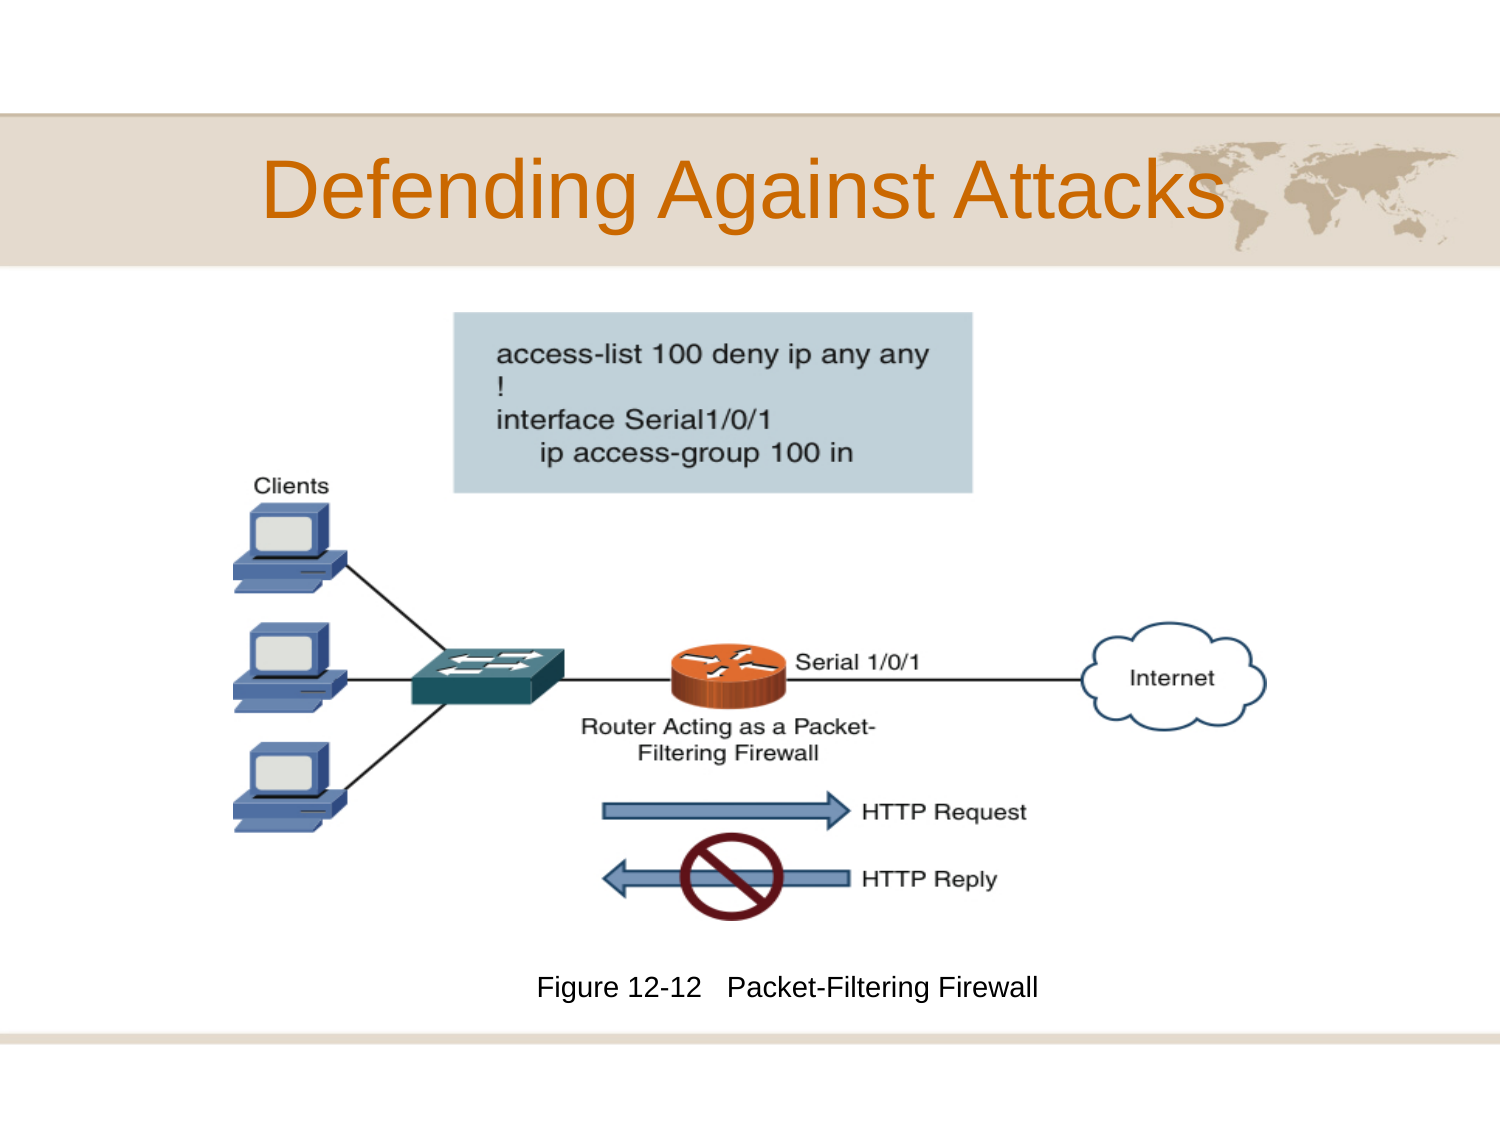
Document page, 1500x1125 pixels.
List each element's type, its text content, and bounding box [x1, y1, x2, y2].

picture [0, 0, 1500, 1125]
text_box Figure 12-12 Packet-Filtering Firewall [180, 960, 1396, 1011]
title Defending Against Attacks [68, 137, 1419, 233]
